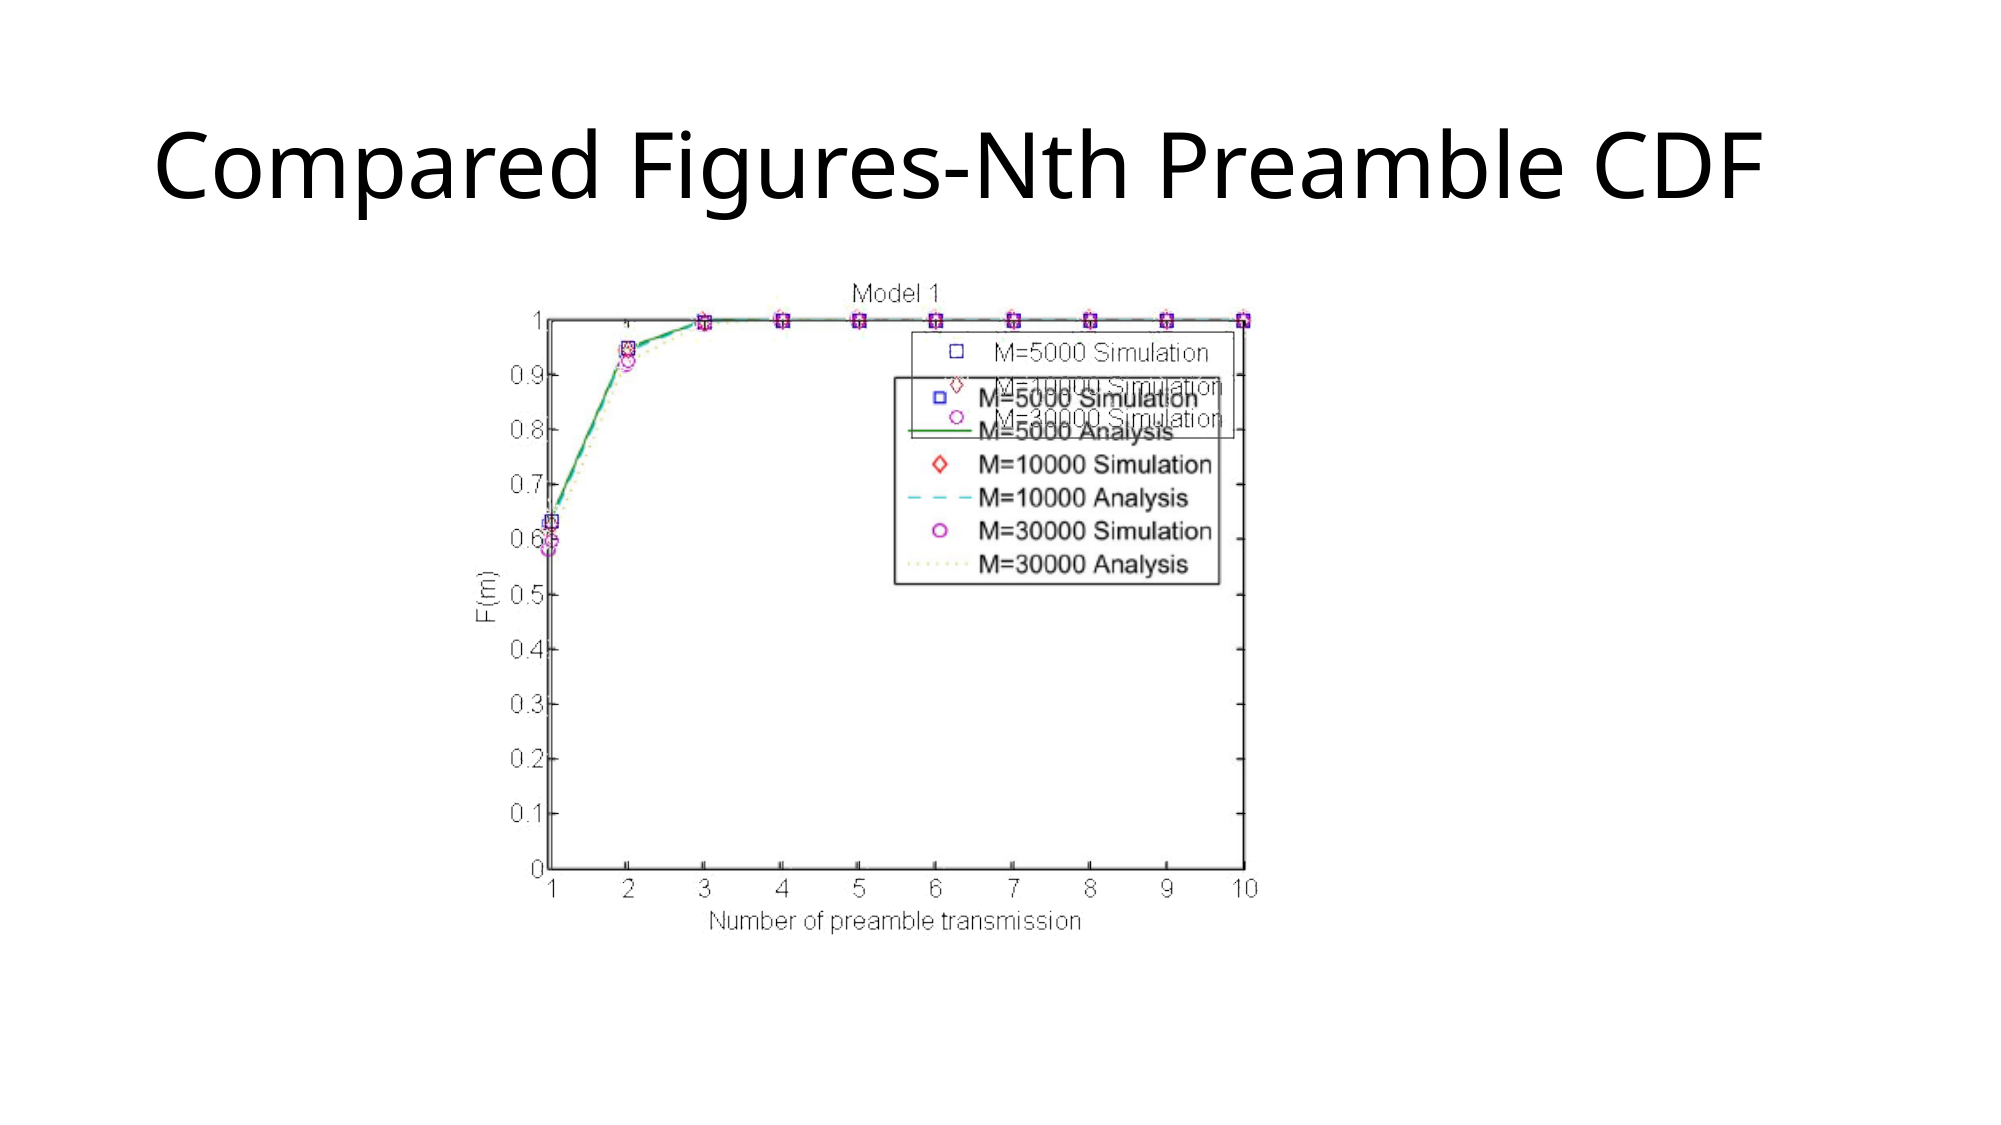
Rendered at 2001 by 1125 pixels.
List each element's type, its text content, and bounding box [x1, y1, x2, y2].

title Compared Figures-Nth Preamble CDF [137, 59, 1863, 278]
picture [434, 269, 1329, 943]
